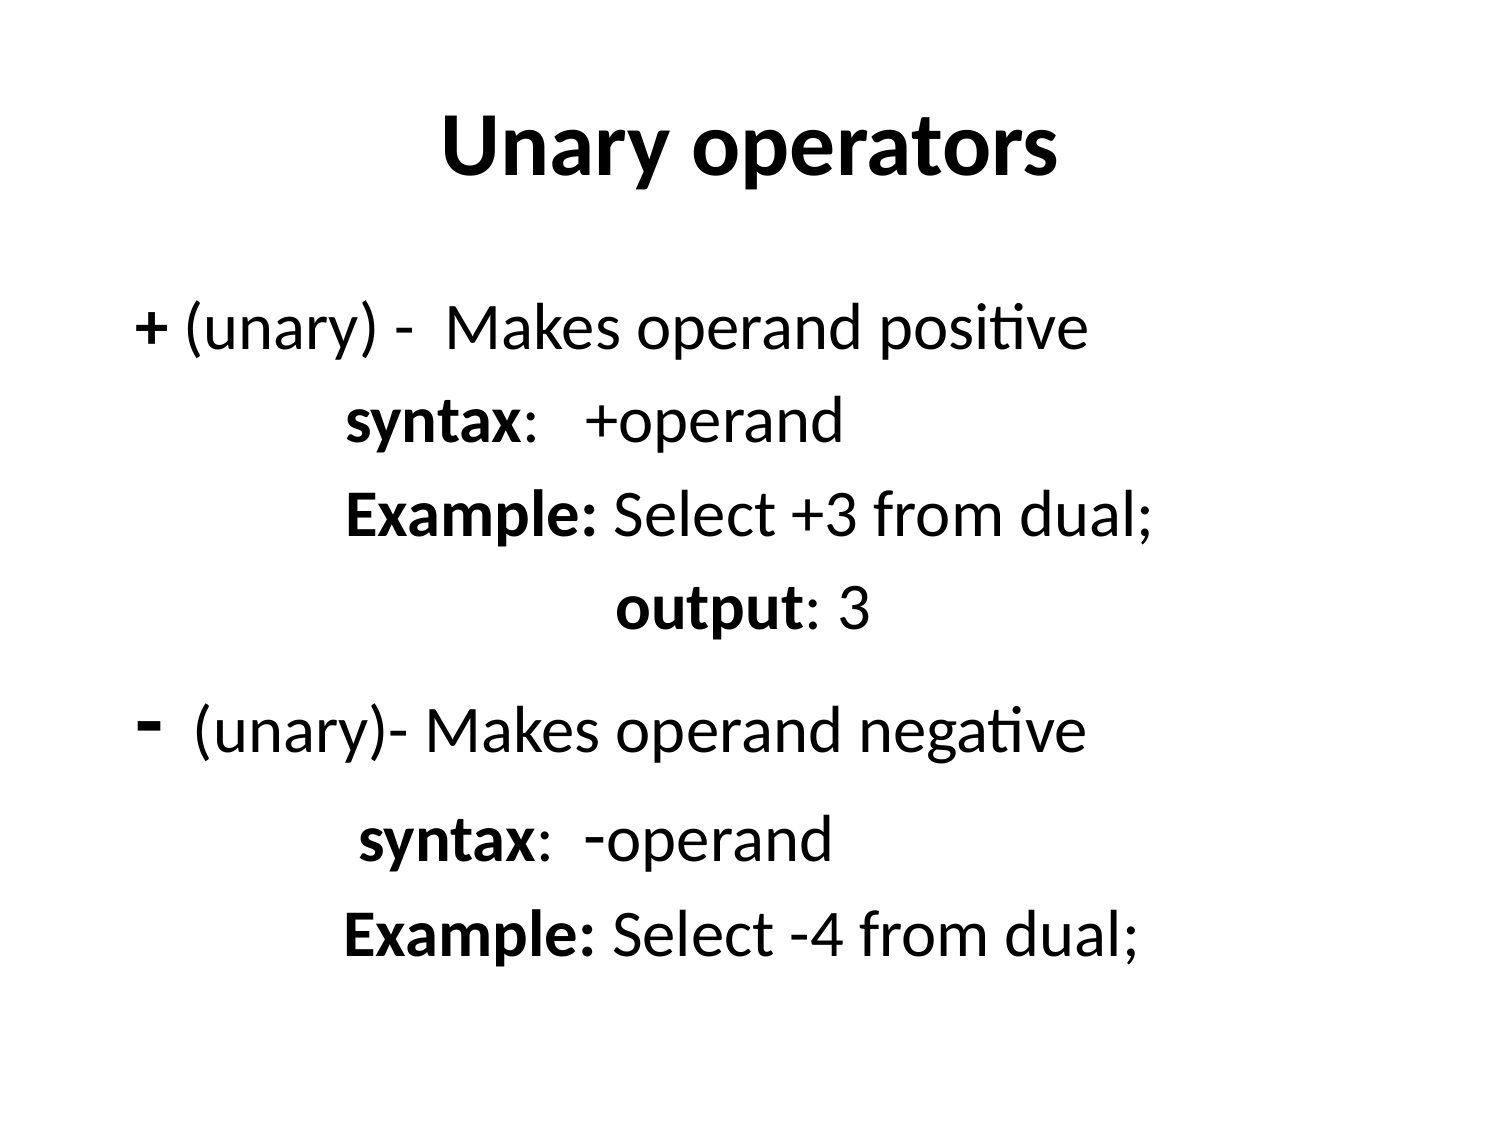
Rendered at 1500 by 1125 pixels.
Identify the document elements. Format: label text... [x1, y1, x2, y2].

title Unary operators [75, 45, 1425, 233]
list + (unary) - Makes operand positive syntax: +operand Example: Select +3 from dual; output: 3 - (unary)- Makes operand negative syntax: -operand Example: Select -4 from dual; [75, 275, 1425, 1018]
